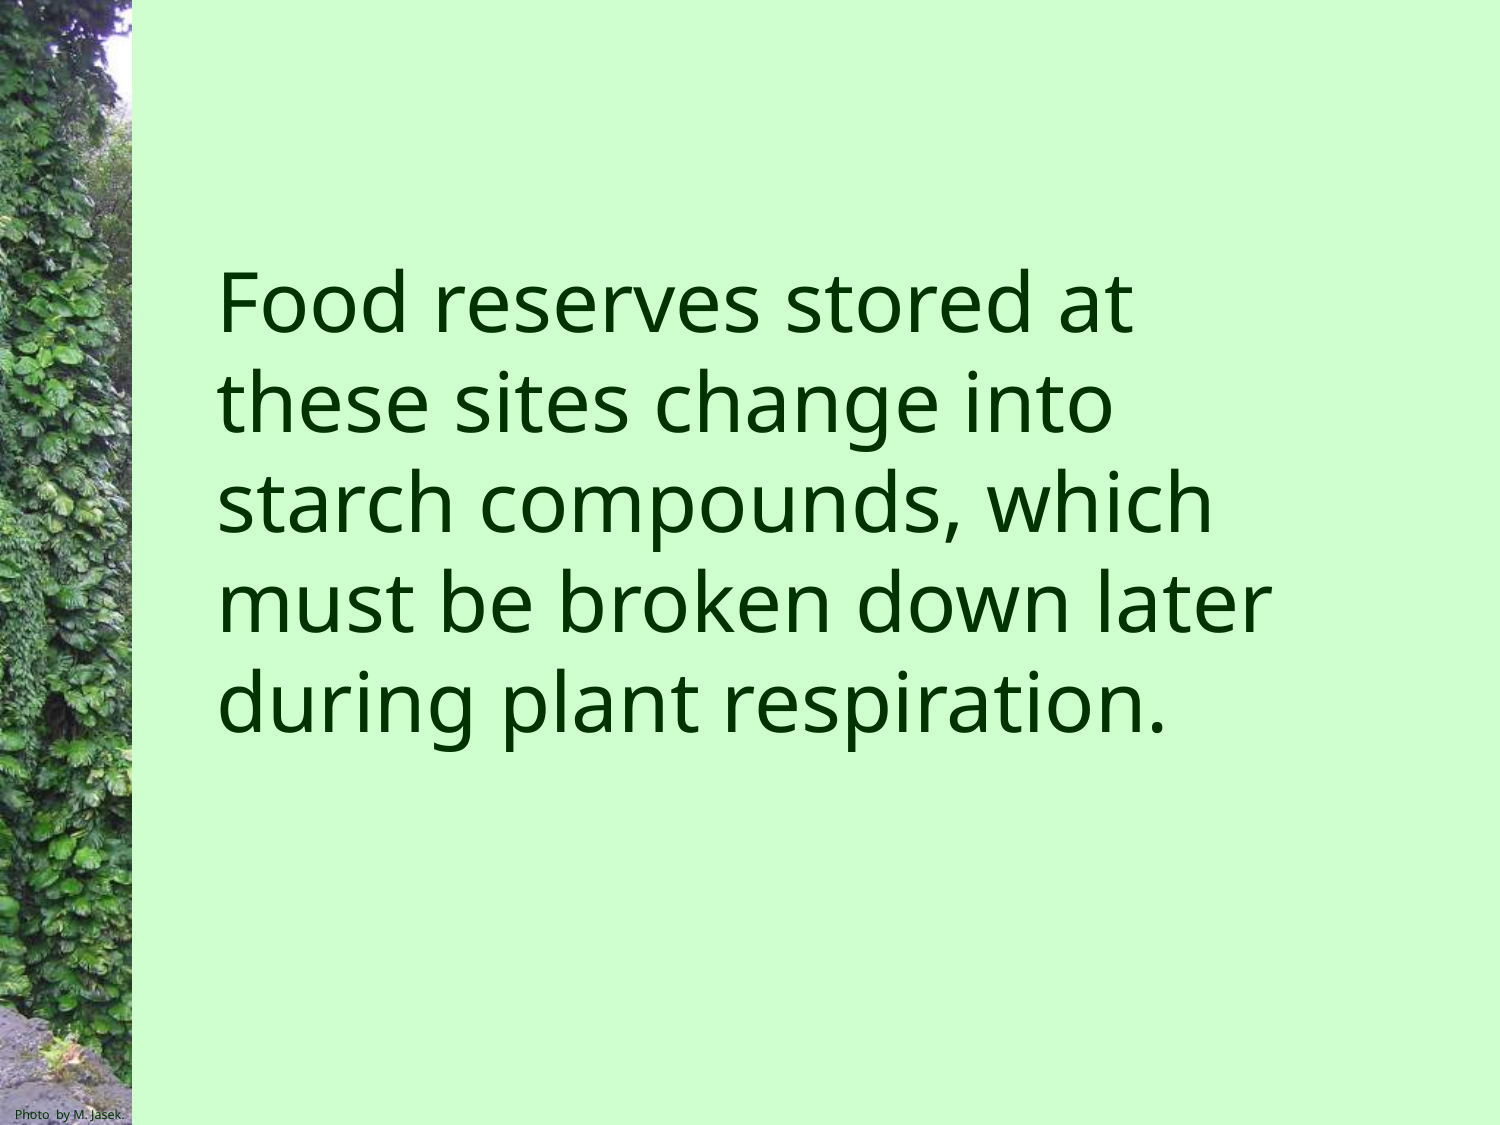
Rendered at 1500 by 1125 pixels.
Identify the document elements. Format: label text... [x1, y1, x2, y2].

picture [0, 0, 132, 1125]
text_box Food reserves stored at these sites change into starch compounds, which must be broken down later during plant respiration. [201, 241, 1364, 757]
